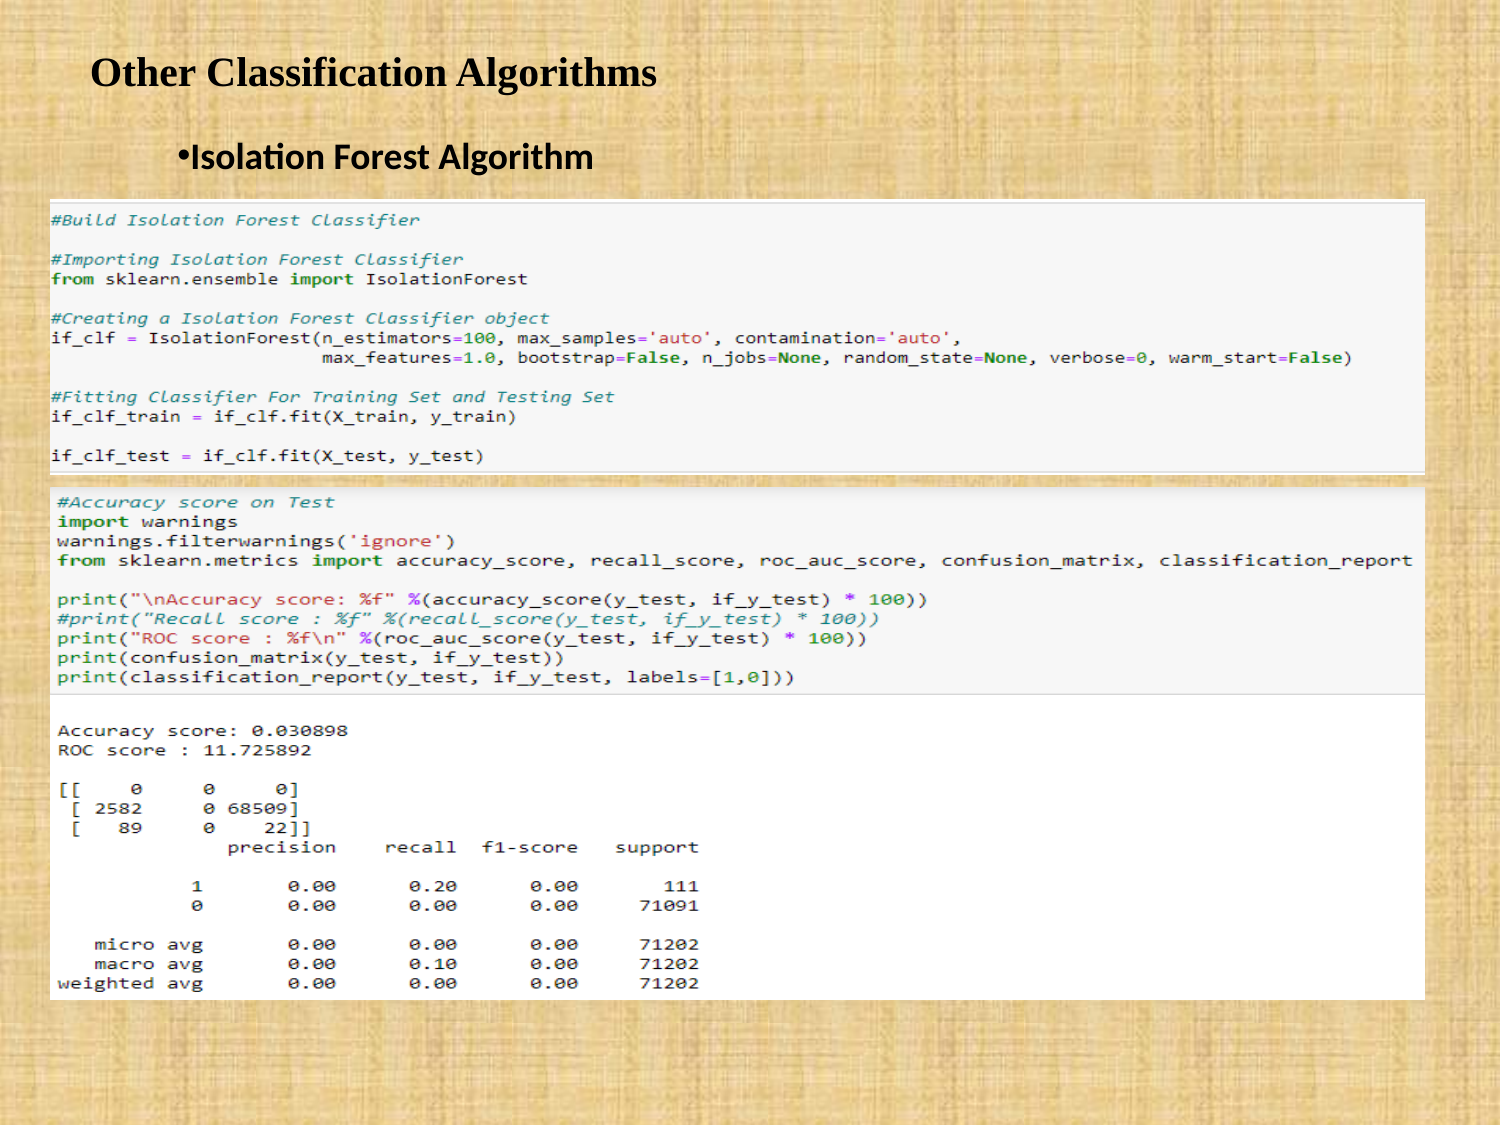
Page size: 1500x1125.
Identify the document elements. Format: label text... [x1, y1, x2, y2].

picture [0, 0, 1500, 1125]
text_box Other Classification Algorithms [75, 37, 676, 103]
text_box Isolation Forest Algorithm [162, 124, 700, 185]
